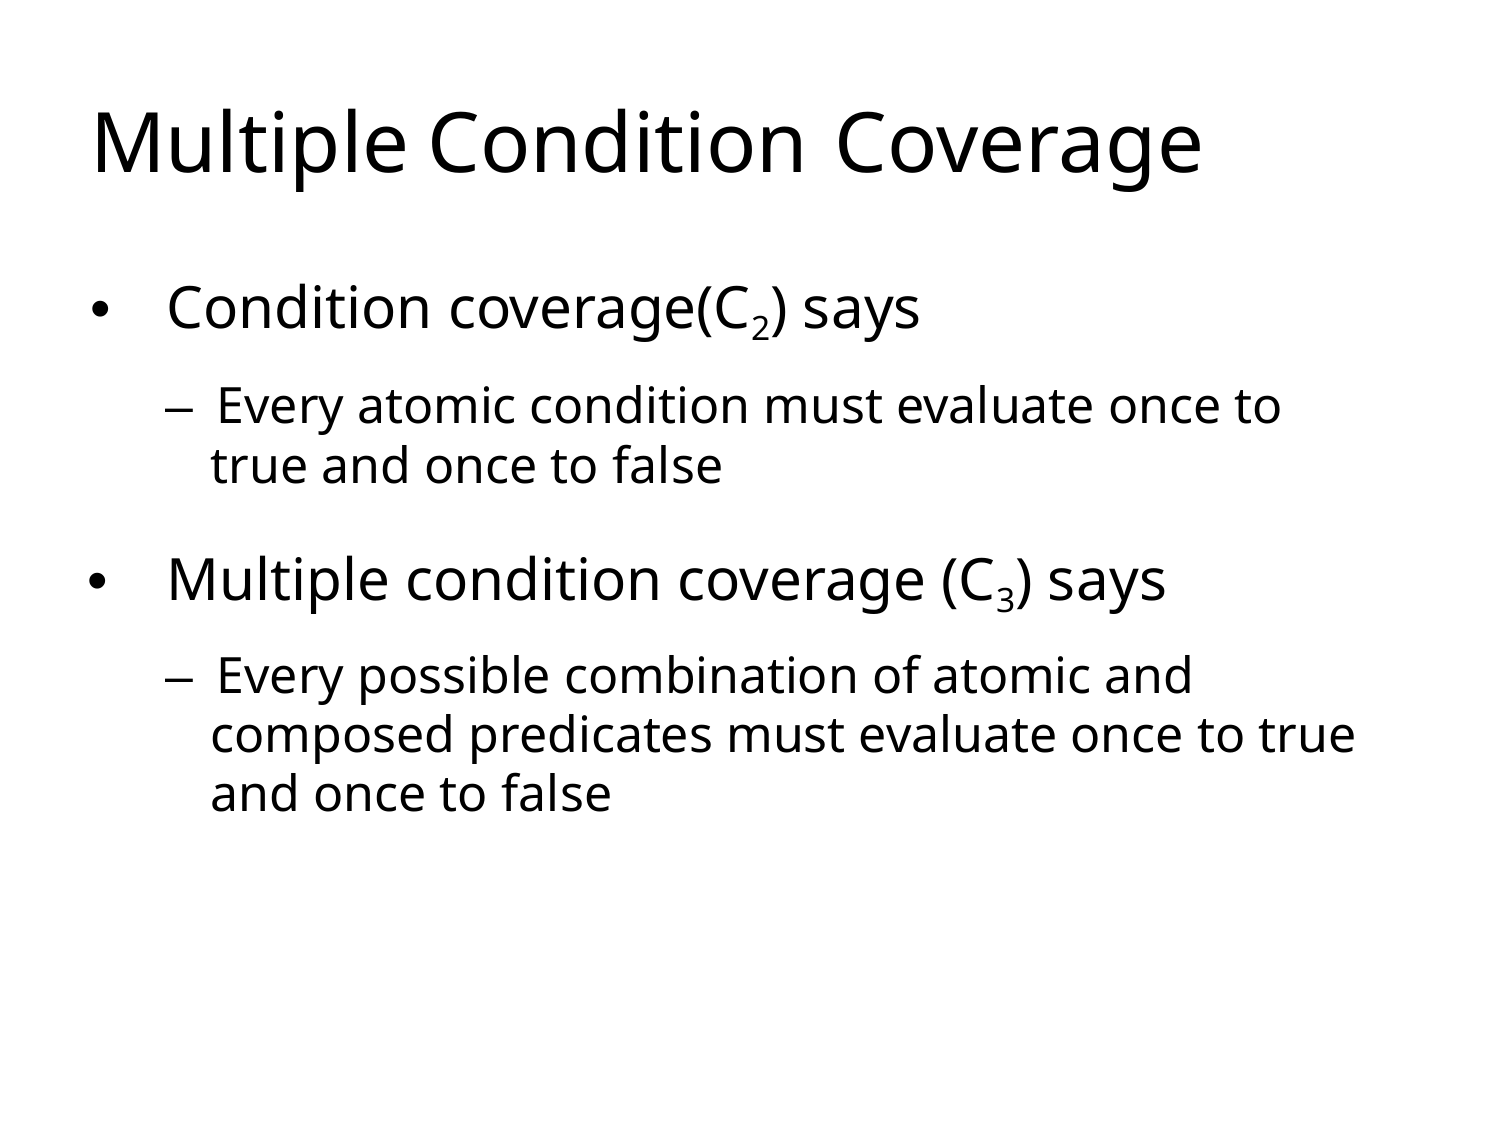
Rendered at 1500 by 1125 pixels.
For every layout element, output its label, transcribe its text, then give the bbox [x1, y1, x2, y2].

title Multiple Condition Coverage [87, 88, 1240, 269]
text_box • Condition coverage(C2) says – Every atomic condition must evaluate once to true and once to false • Multiple condition coverage (C3) says – Every possible combination of atomic and composed predicates must evaluate once to true and once to false [87, 269, 1405, 824]
